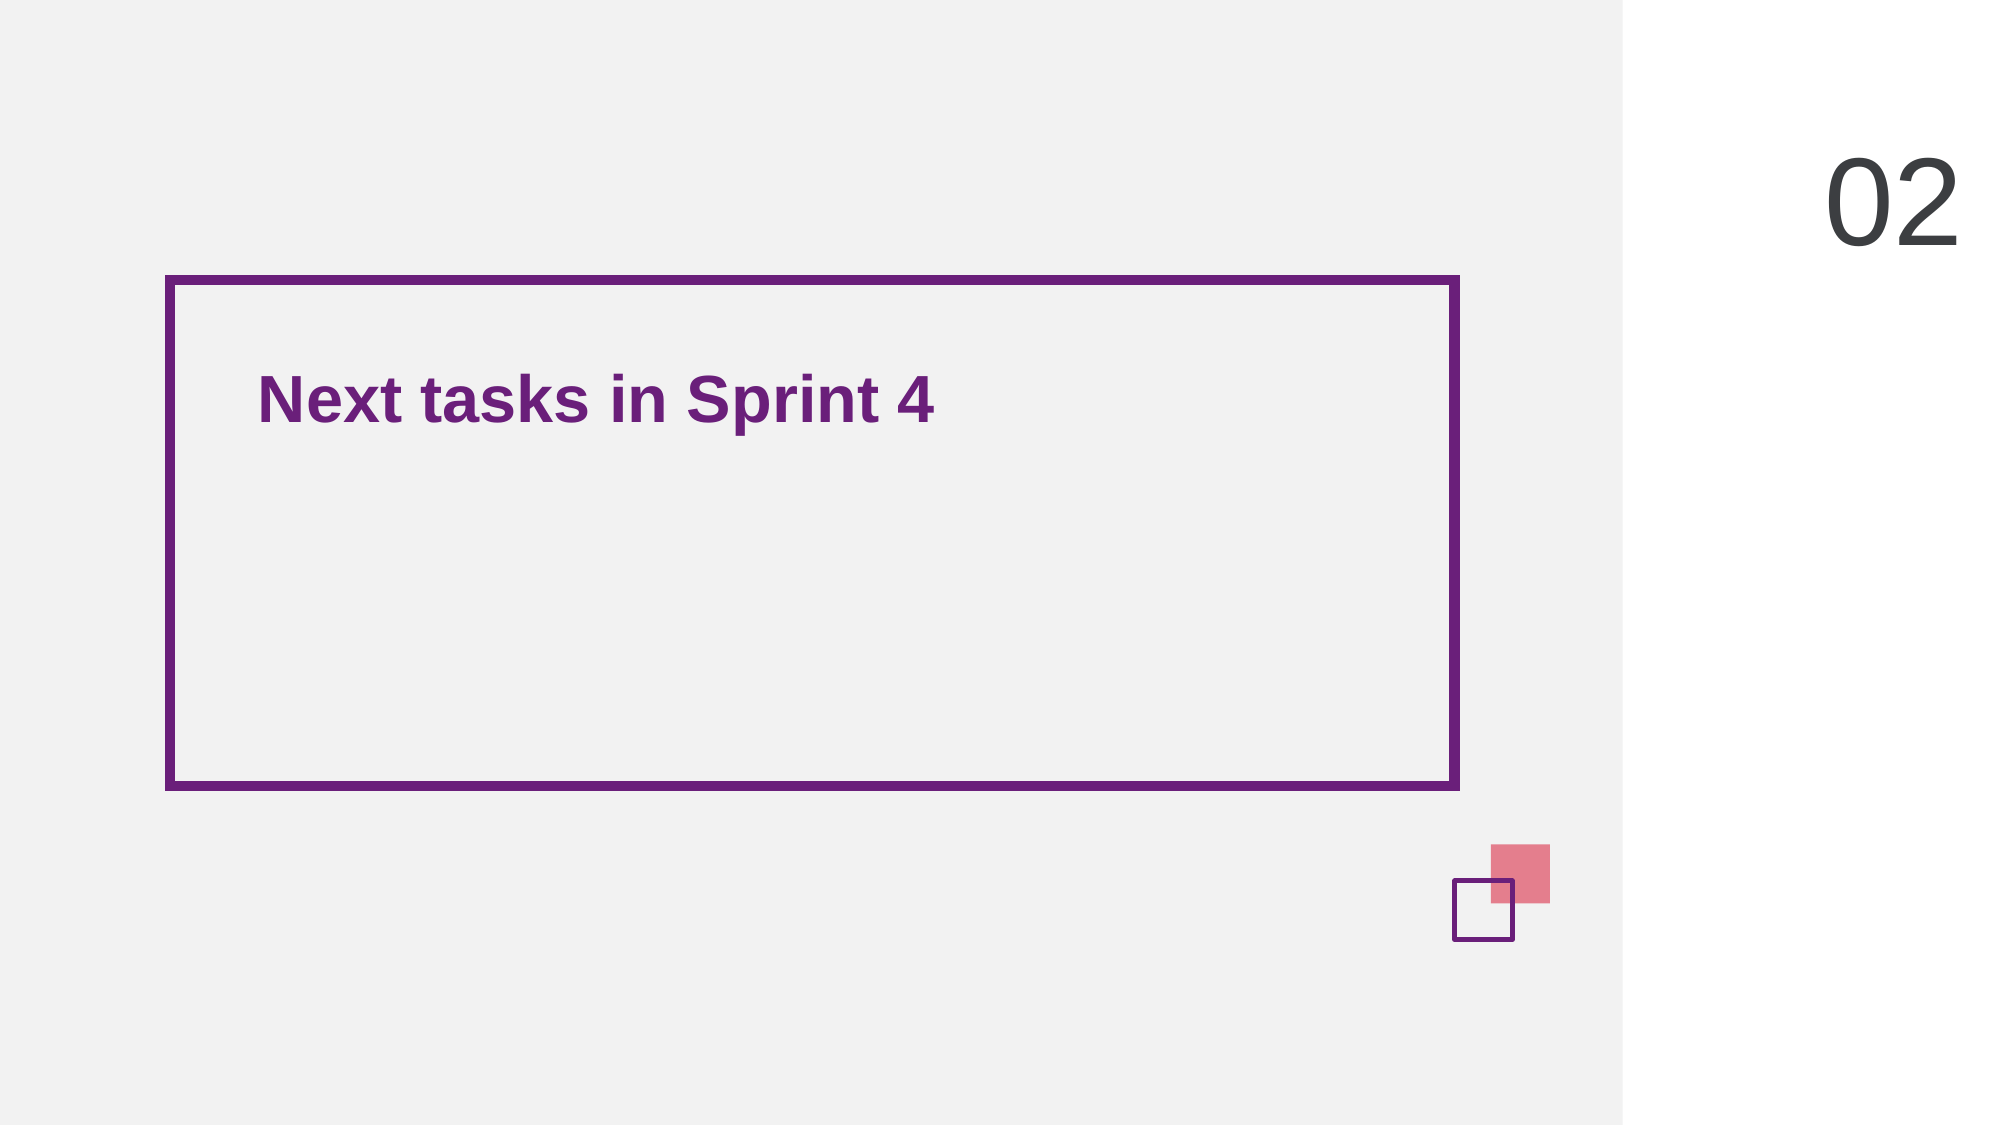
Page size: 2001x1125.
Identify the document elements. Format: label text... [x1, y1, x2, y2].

list 02 [1707, 36, 1979, 280]
list Next tasks in Sprint 4 [242, 357, 1382, 704]
